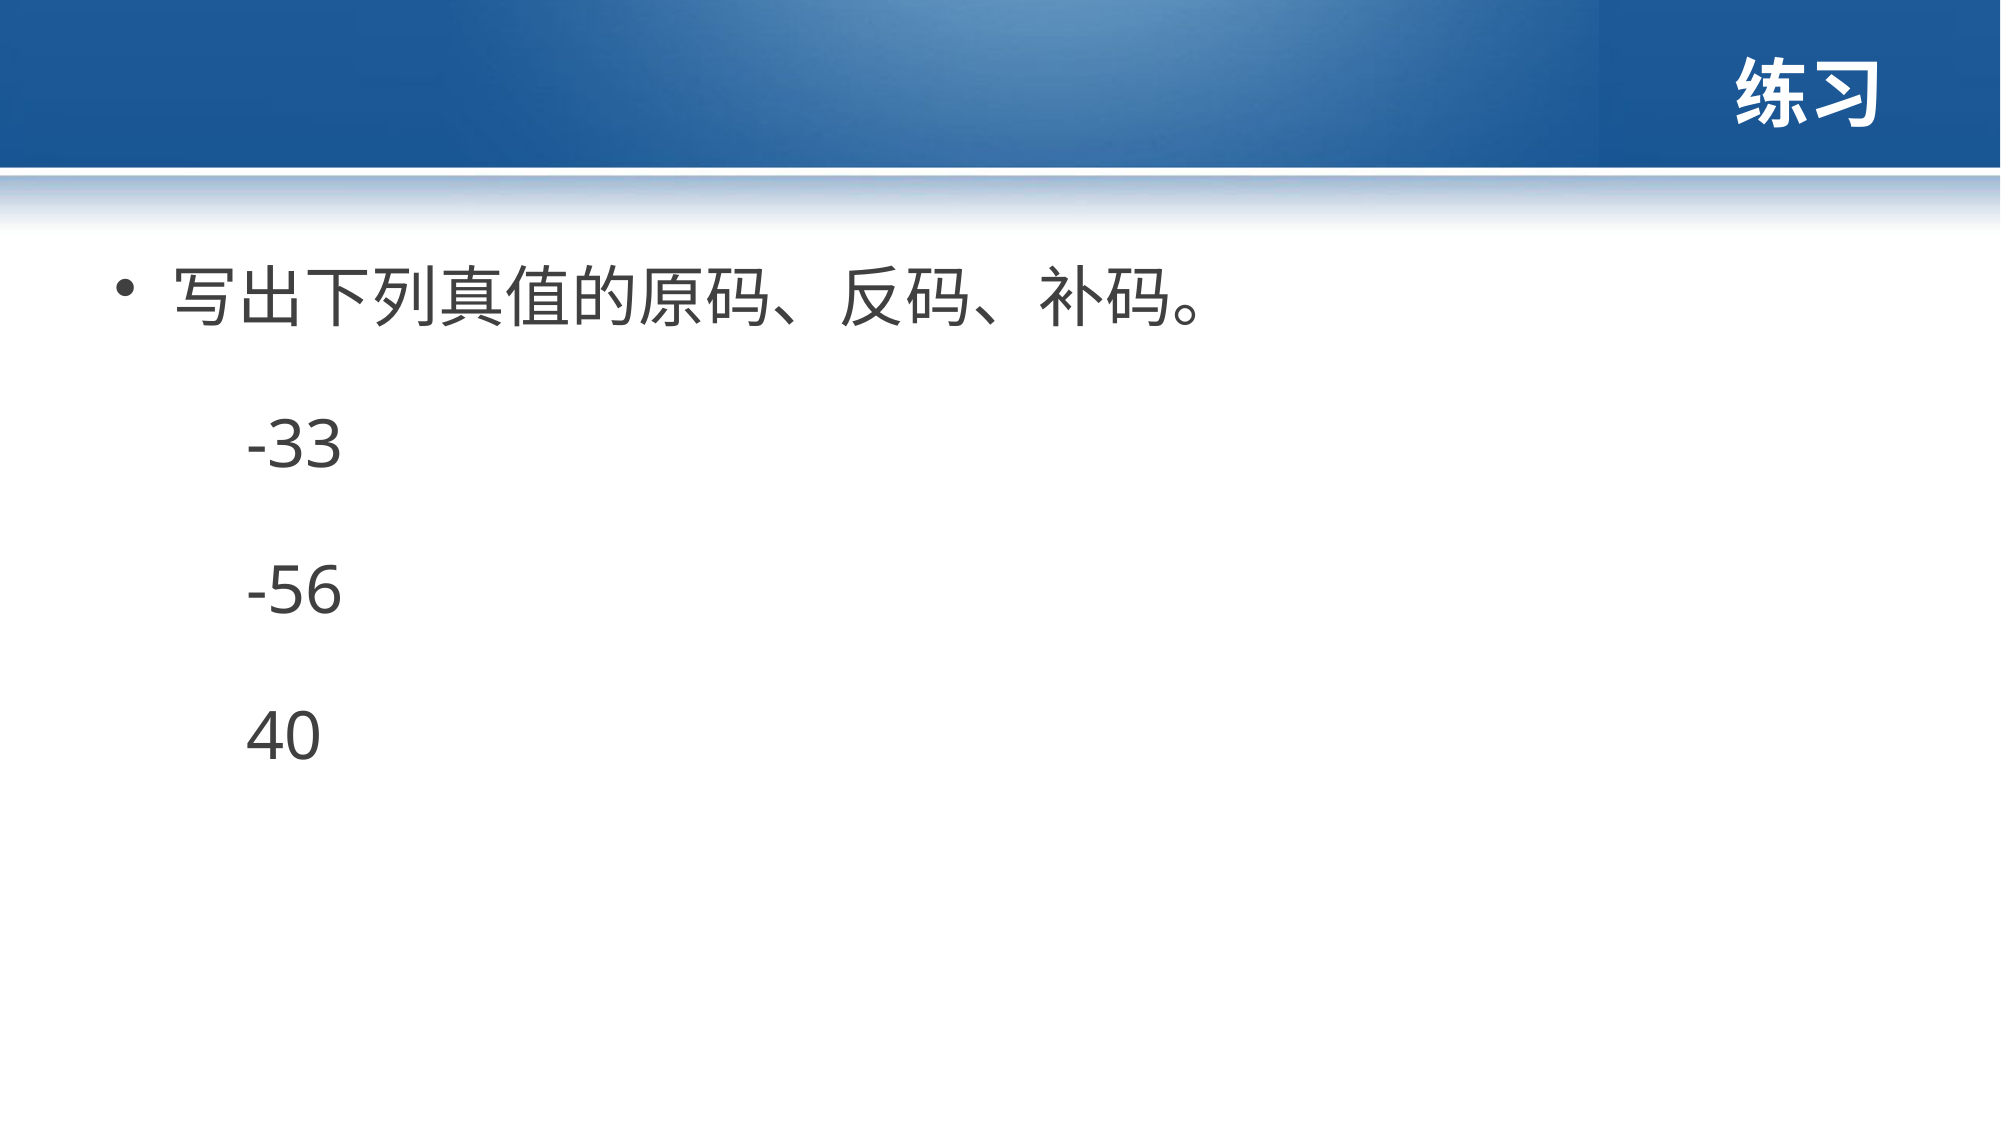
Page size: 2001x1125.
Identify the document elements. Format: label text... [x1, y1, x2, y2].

list 写出下列真值的原码、反码、补码。 -33 -56 40 [99, 231, 1922, 976]
picture [0, 0, 2001, 1125]
title 练习 [99, 45, 1900, 138]
